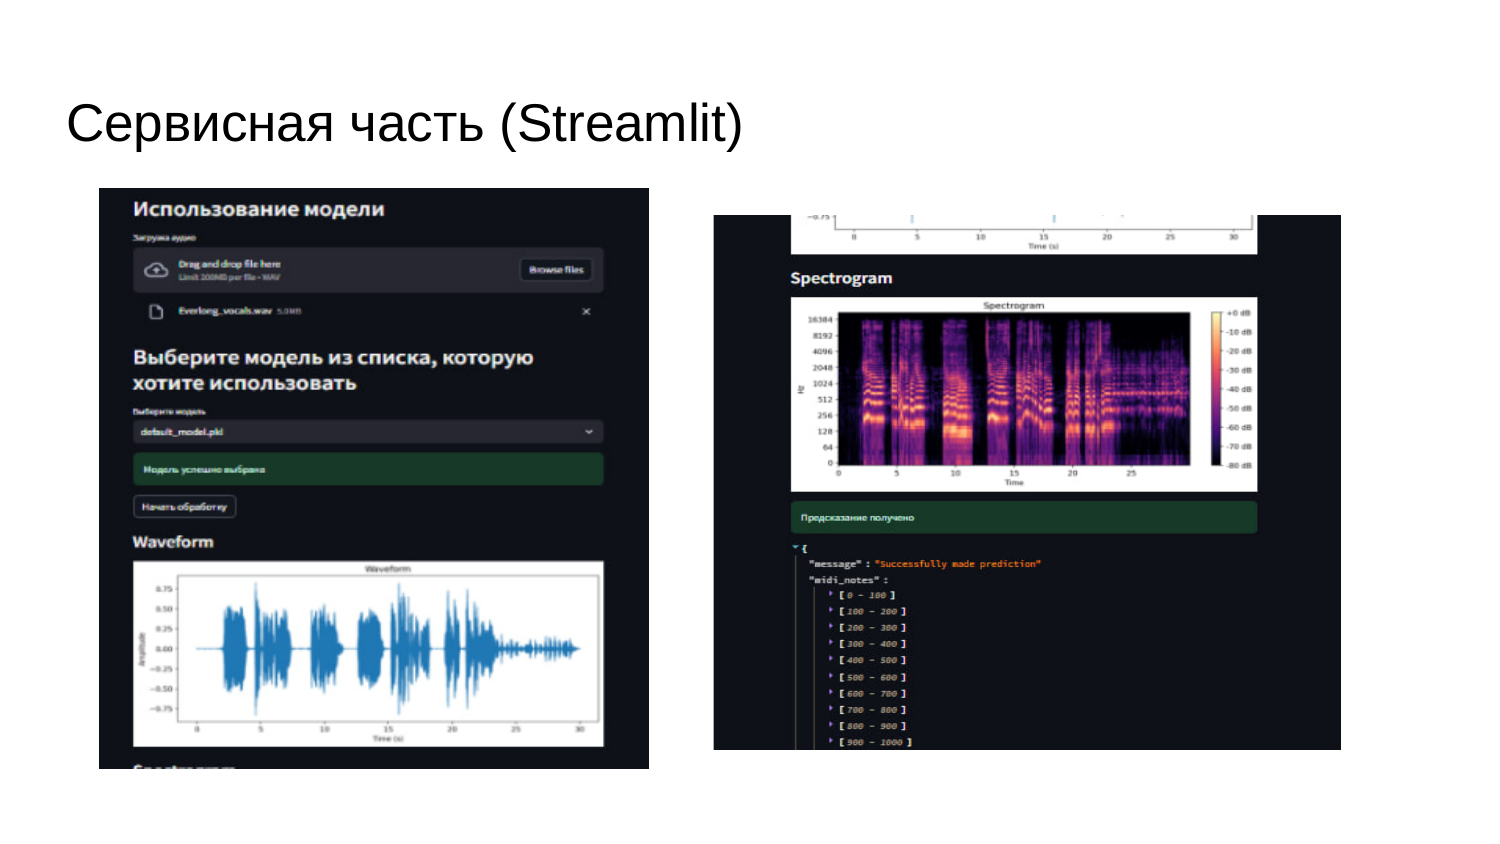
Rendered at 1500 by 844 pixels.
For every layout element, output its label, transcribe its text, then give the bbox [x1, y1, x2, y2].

title Сервисная часть (Streamlit) [51, 72, 1449, 167]
picture [99, 188, 649, 769]
picture [713, 215, 1342, 750]
